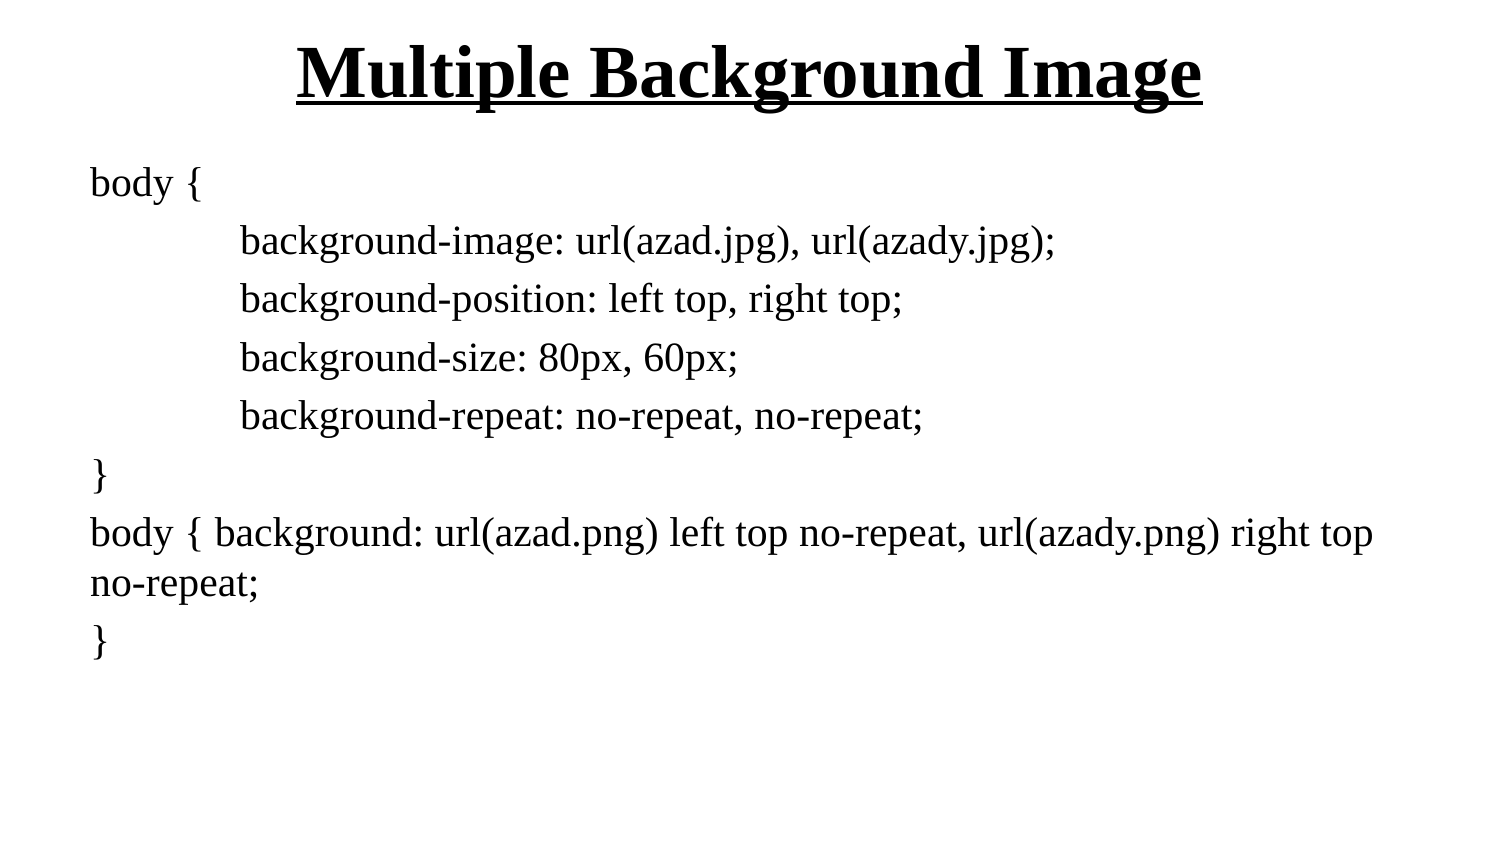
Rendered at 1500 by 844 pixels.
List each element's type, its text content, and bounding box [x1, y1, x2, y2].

list body { background-image: url(azad.jpg), url(azady.jpg); background-position: left top, right top; background-size: 80px, 60px; background-repeat: no-repeat, no-repeat; } body { background: url(azad.png) left top no-repeat, url(azady.png) right top no-repeat; } [75, 146, 1425, 704]
title Multiple Background Image [75, 0, 1425, 138]
